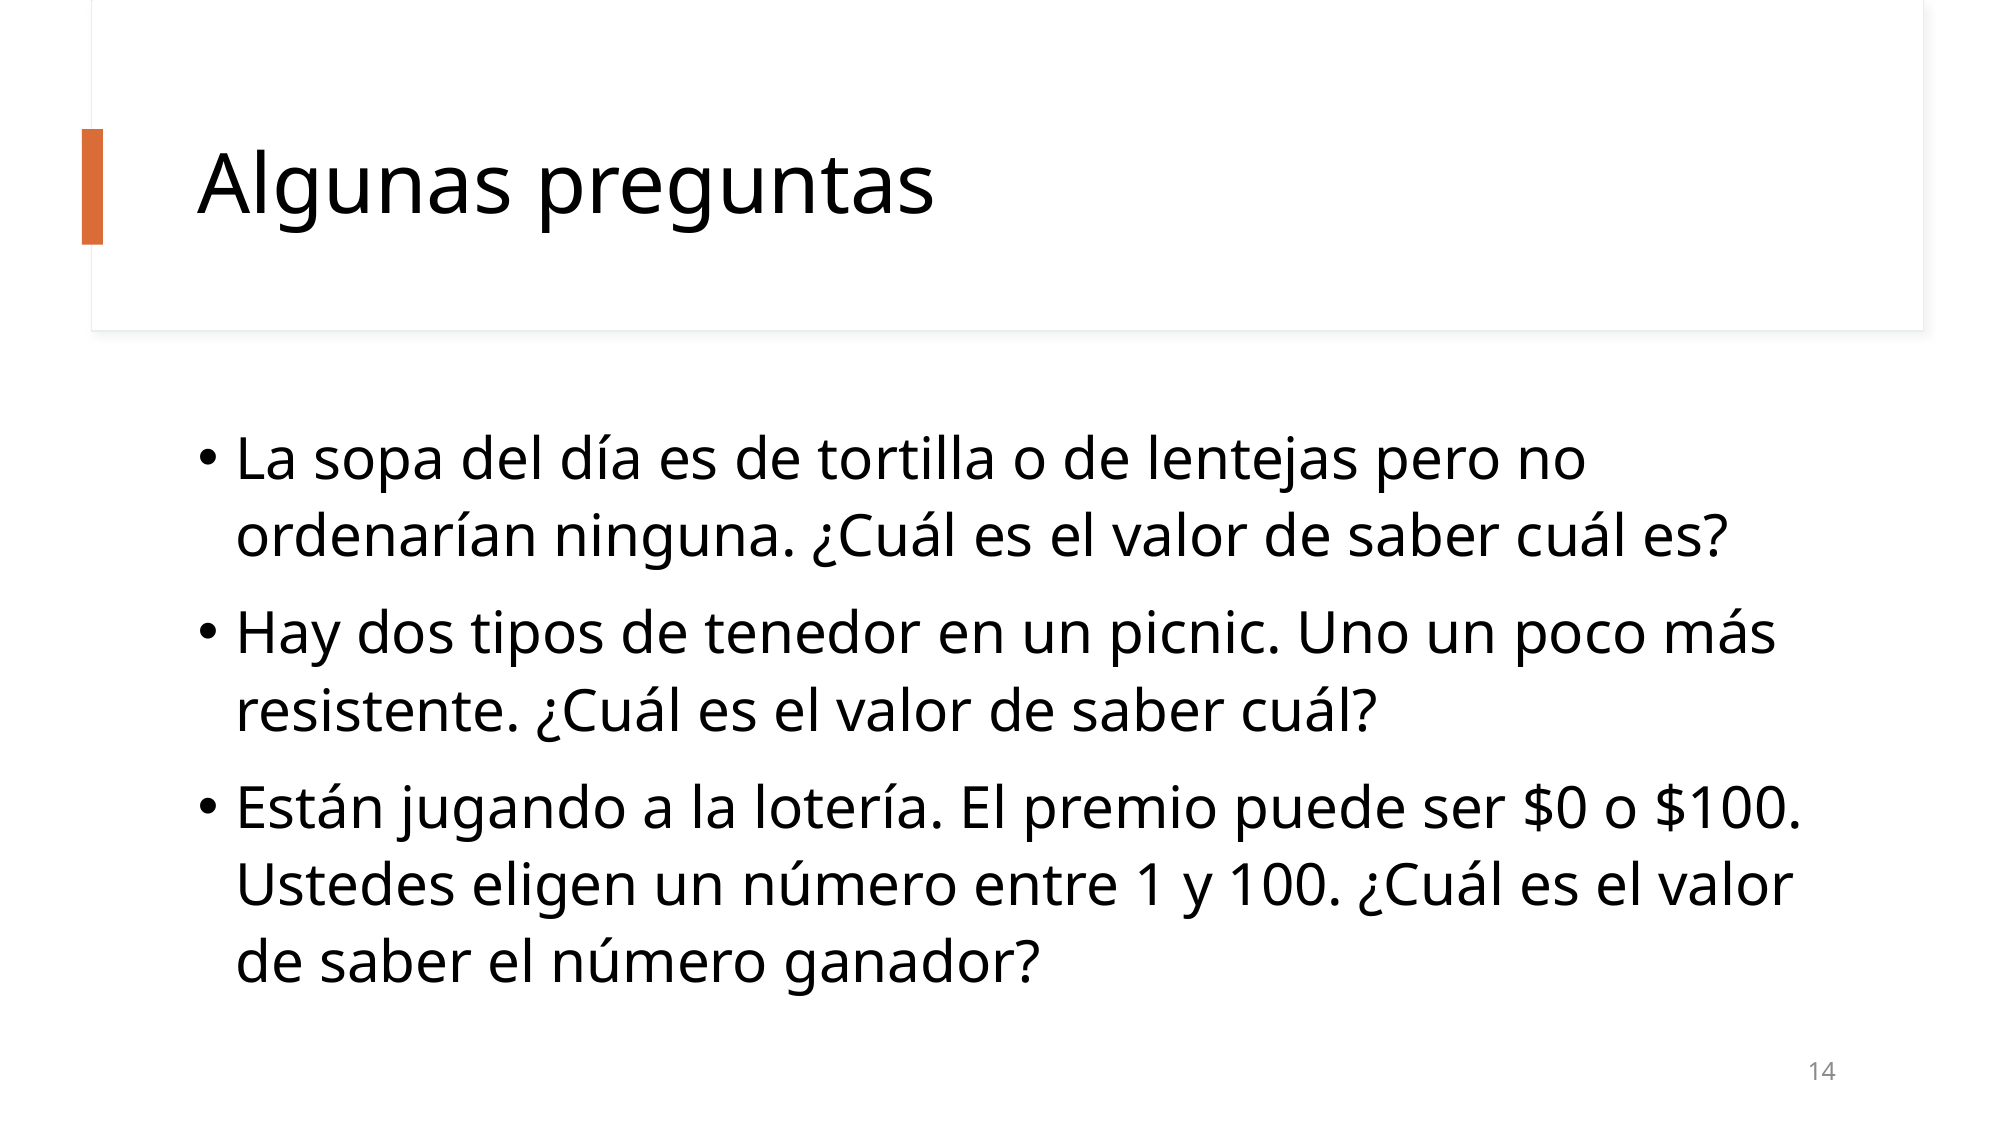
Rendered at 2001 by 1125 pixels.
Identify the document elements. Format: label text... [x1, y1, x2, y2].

list La sopa del día es de tortilla o de lentejas pero no ordenarían ninguna. ¿Cuál es el valor de saber cuál es? Hay dos tipos de tenedor en un picnic. Uno un poco más resistente. ¿Cuál es el valor de saber cuál? Están jugando a la lotería. El premio puede ser $0 o $100. Ustedes eligen un número entre 1 y 100. ¿Cuál es el valor de saber el número ganador? [183, 406, 1851, 1013]
title Algunas preguntas [183, 90, 1851, 284]
slide_number 14 [1401, 1042, 1851, 1103]
